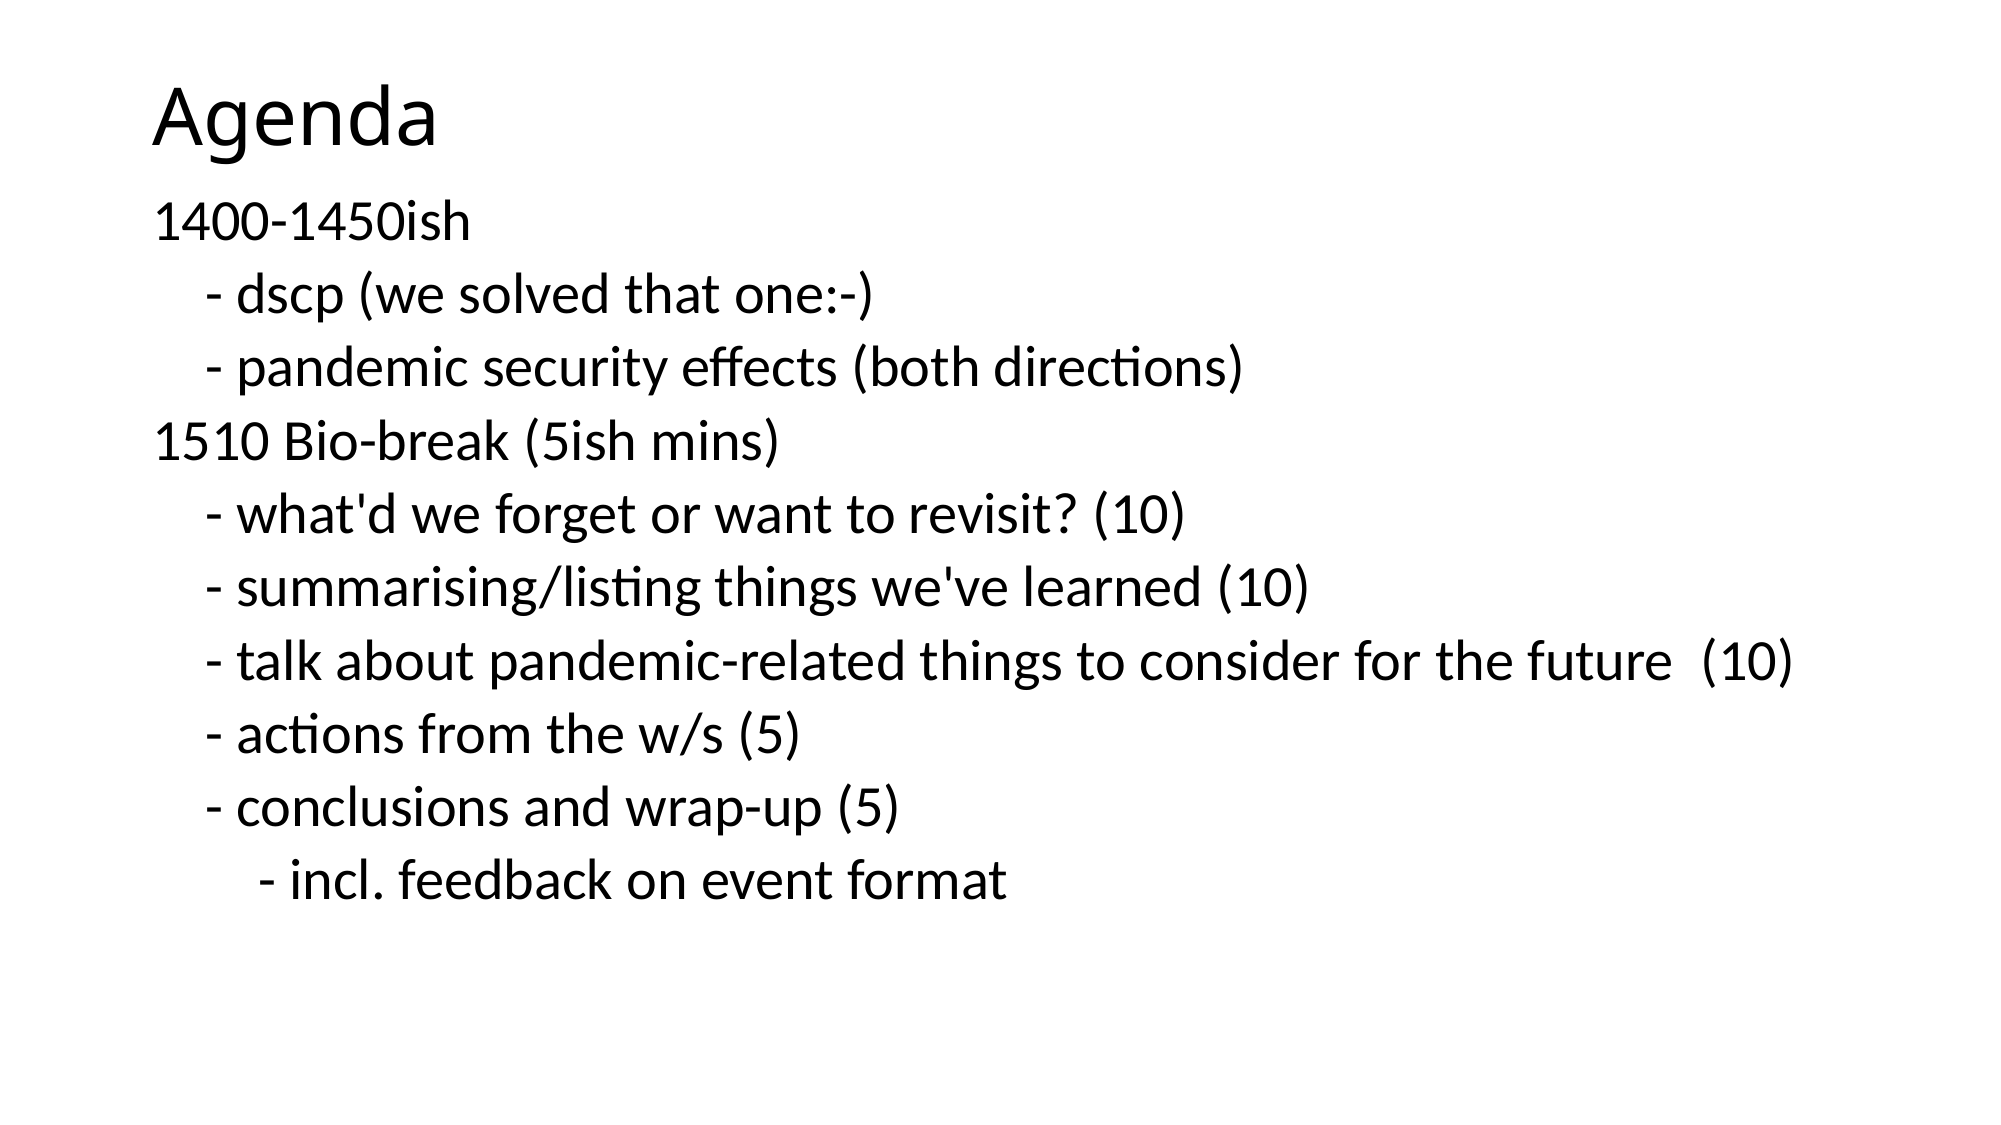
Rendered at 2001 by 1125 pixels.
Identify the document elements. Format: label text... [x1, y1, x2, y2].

text_box Agenda [137, 59, 1863, 174]
text_box 1400-1450ish - dscp (we solved that one:-) - pandemic security effects (both directions) 1510 Bio-break (5ish mins) - what'd we forget or want to revisit? (10) - summarising/listing things we've learned (10) - talk about pandemic-related things to consider for the future (10) - actions from the w/s (5) - conclusions and wrap-up (5) - incl. feedback on event format [137, 190, 1863, 1013]
